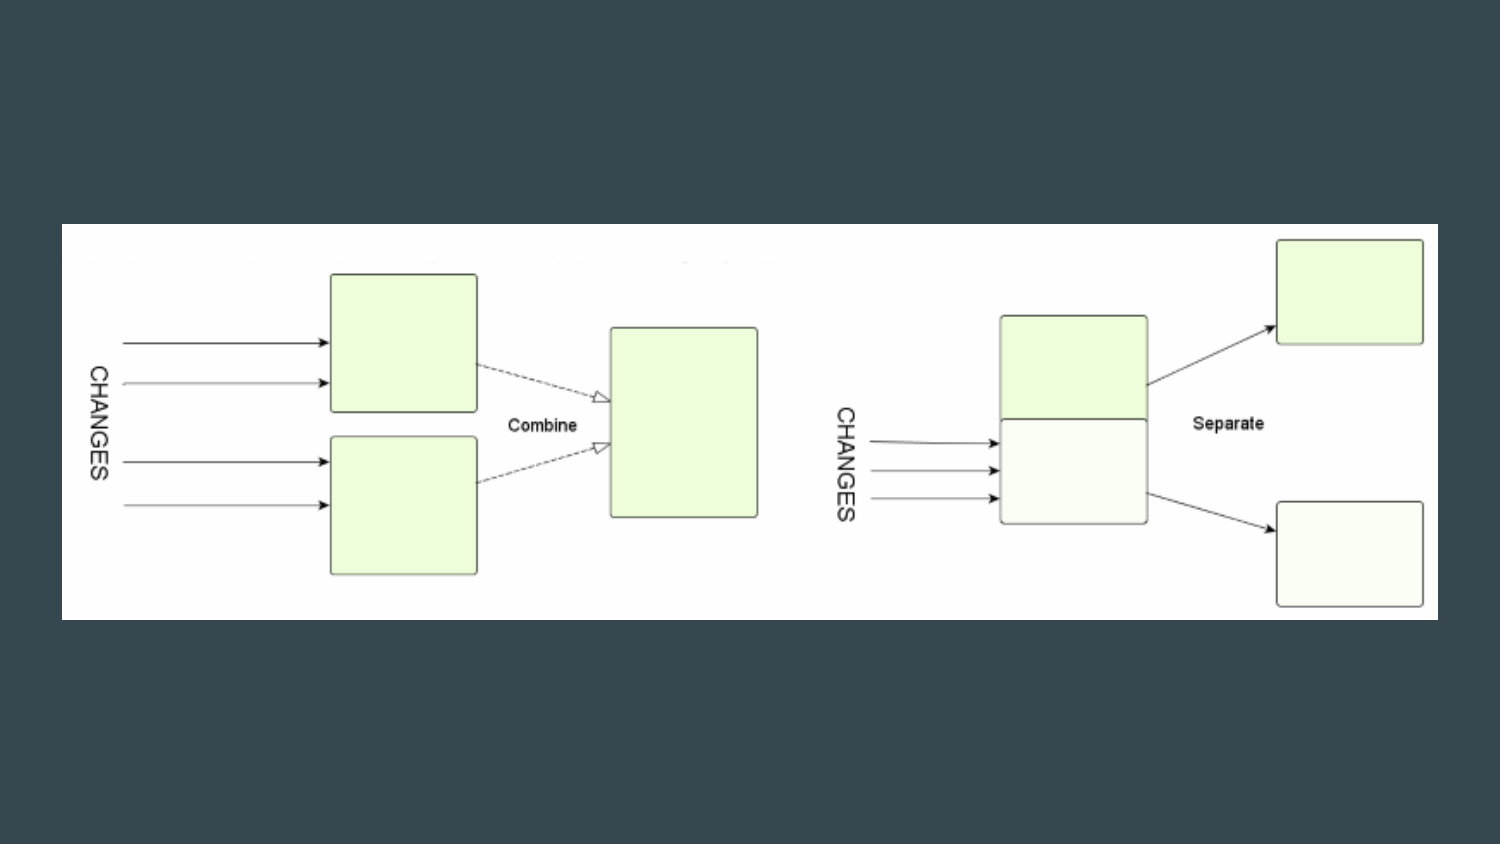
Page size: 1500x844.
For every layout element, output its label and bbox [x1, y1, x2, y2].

picture [62, 223, 1438, 620]
